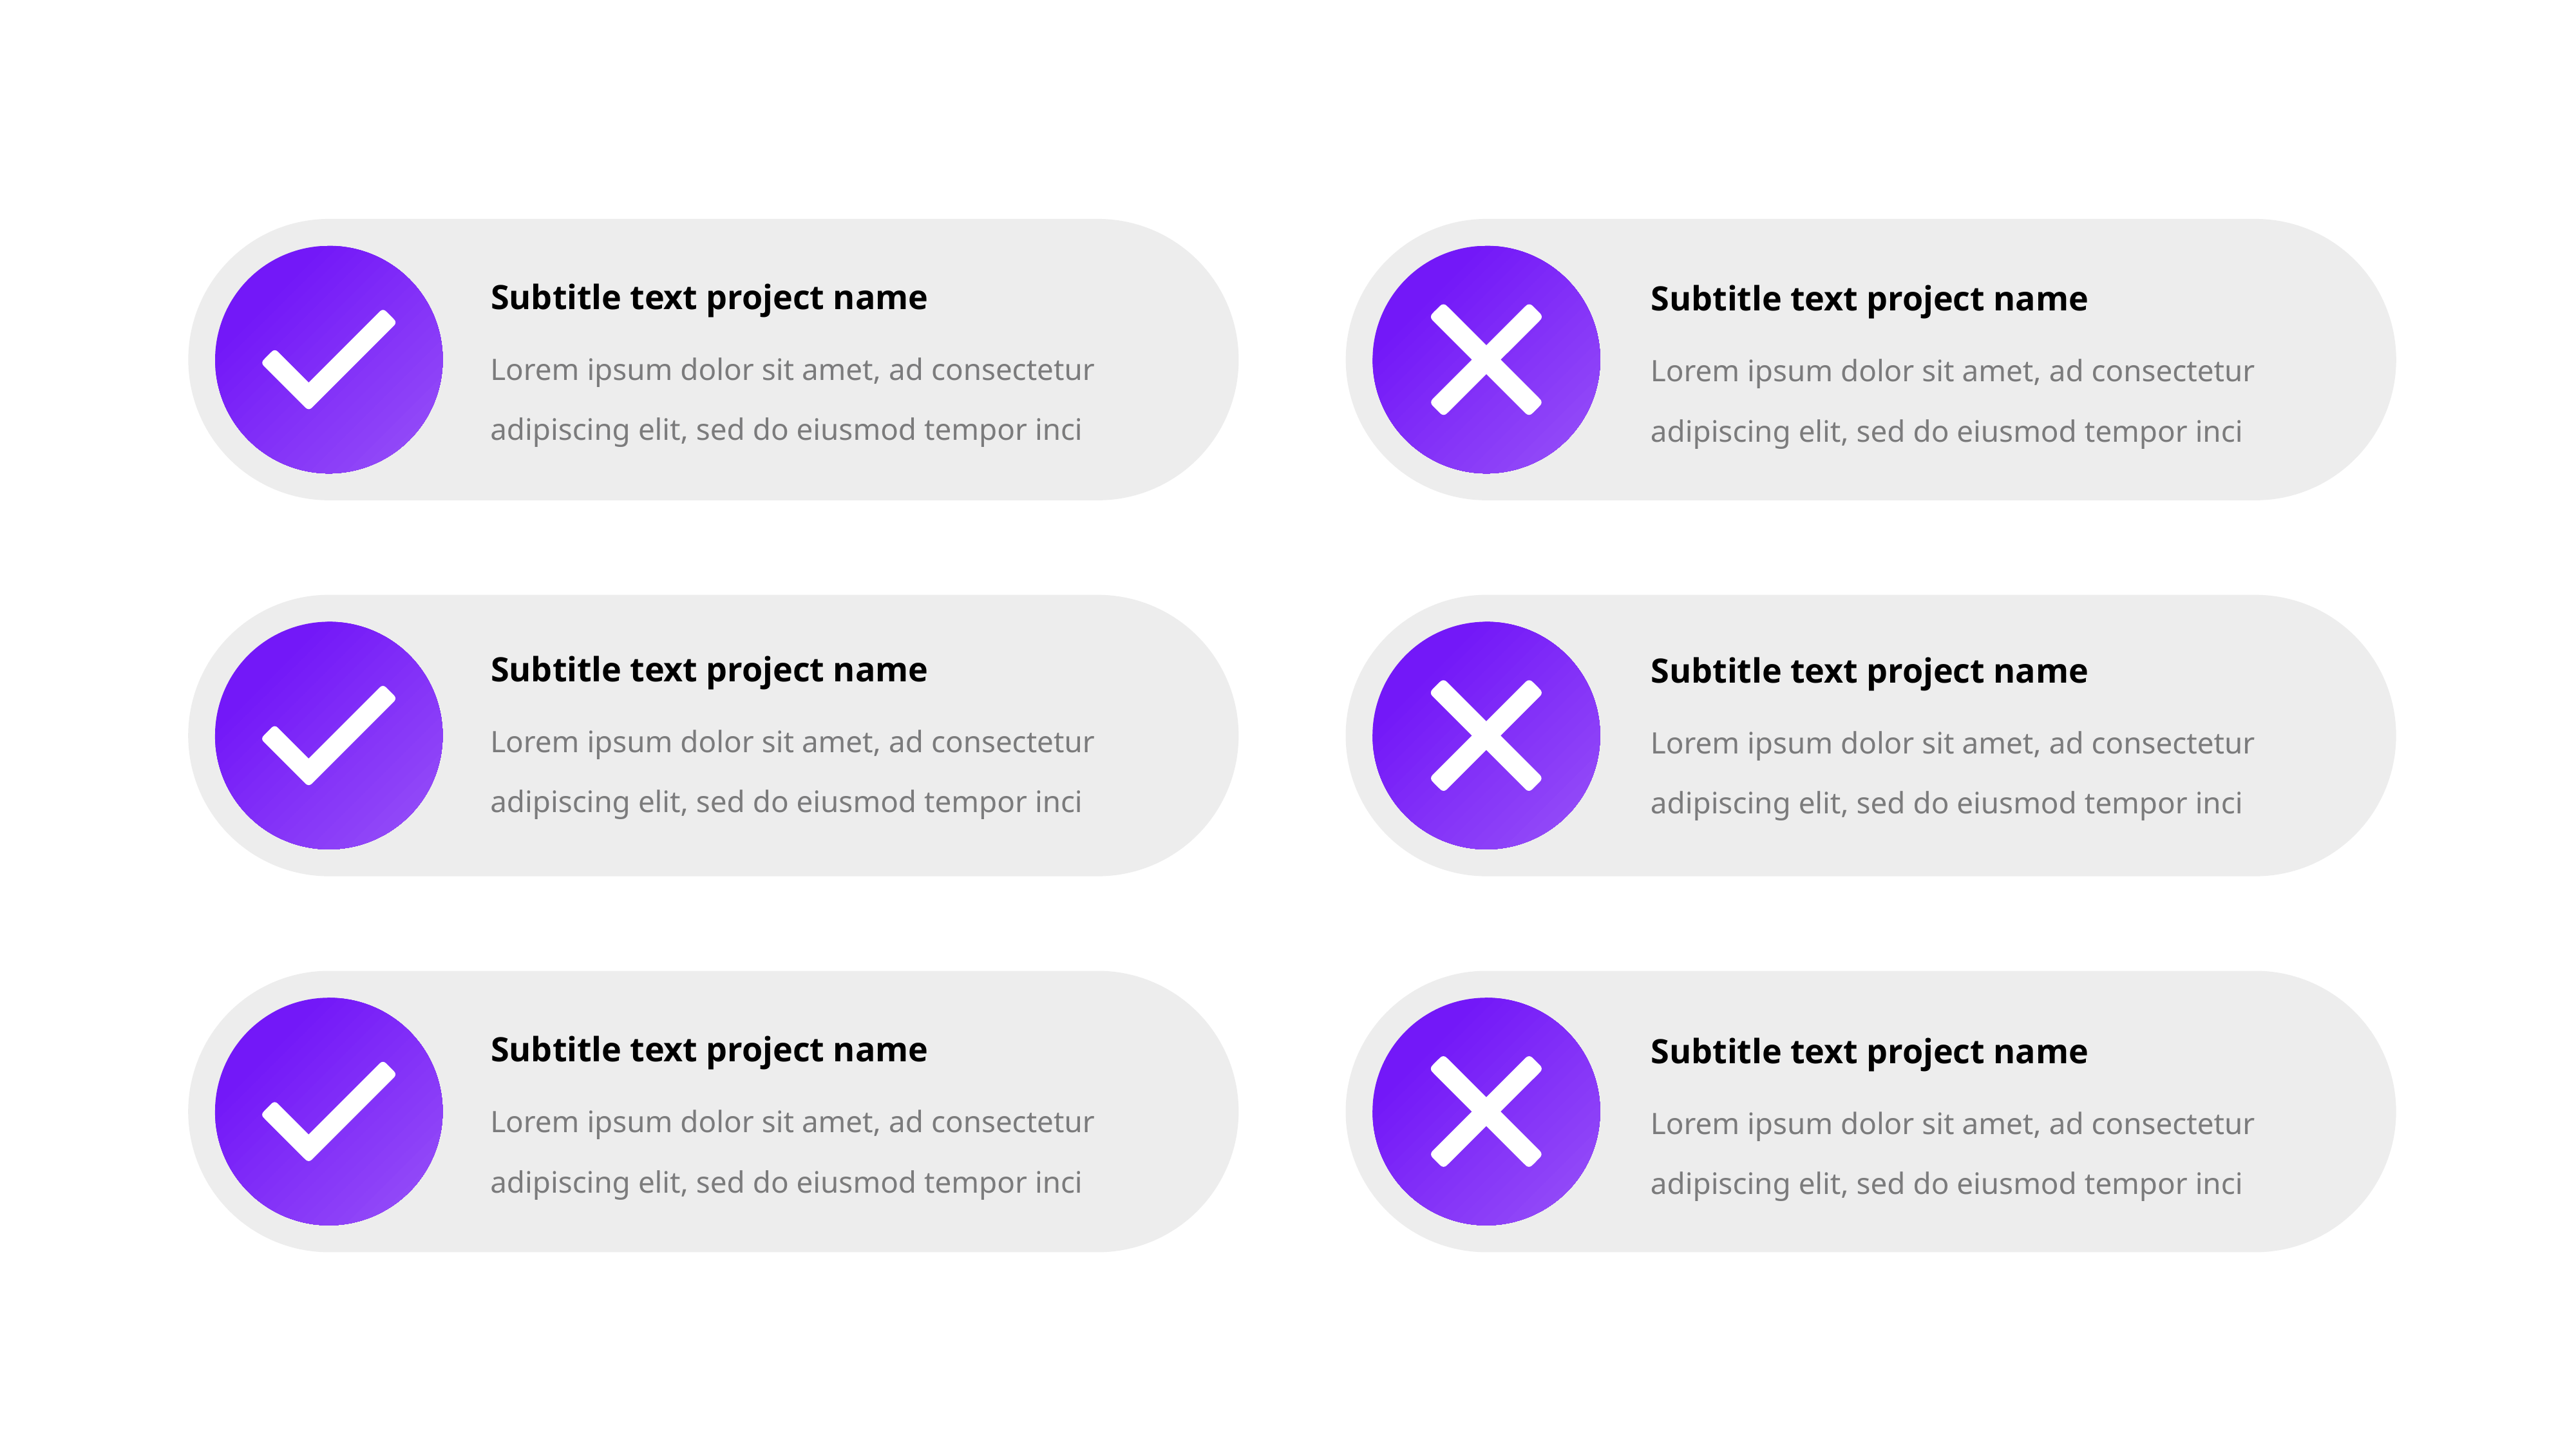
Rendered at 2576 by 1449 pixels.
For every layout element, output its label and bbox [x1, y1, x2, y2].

text_box [187, 218, 1239, 1253]
text_box [1345, 218, 2397, 1253]
